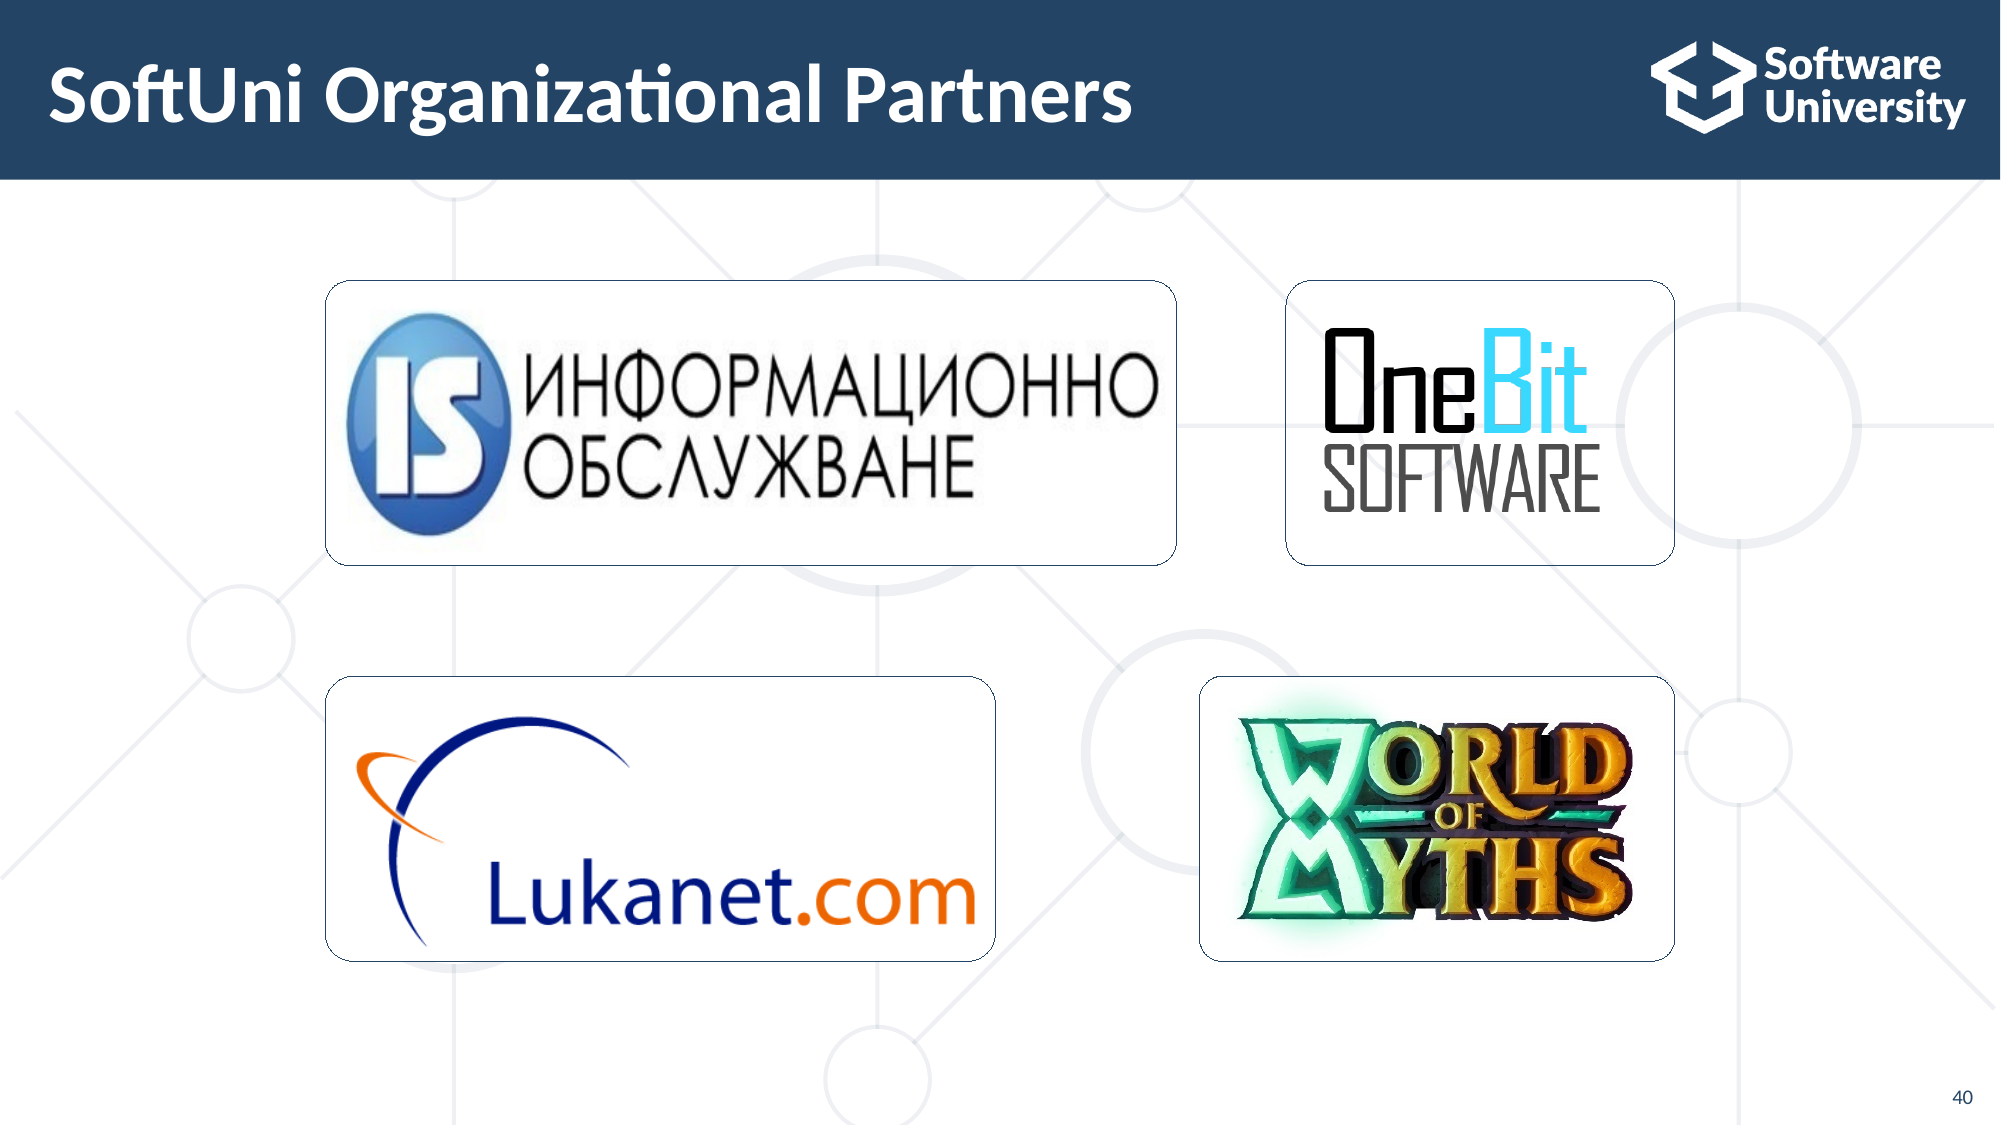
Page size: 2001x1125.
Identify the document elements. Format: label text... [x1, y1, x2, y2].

title SoftUni Organizational Partners [31, 16, 1625, 162]
picture [1651, 41, 1966, 134]
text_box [324, 280, 1675, 962]
slide_number 40 [1927, 1067, 1989, 1117]
